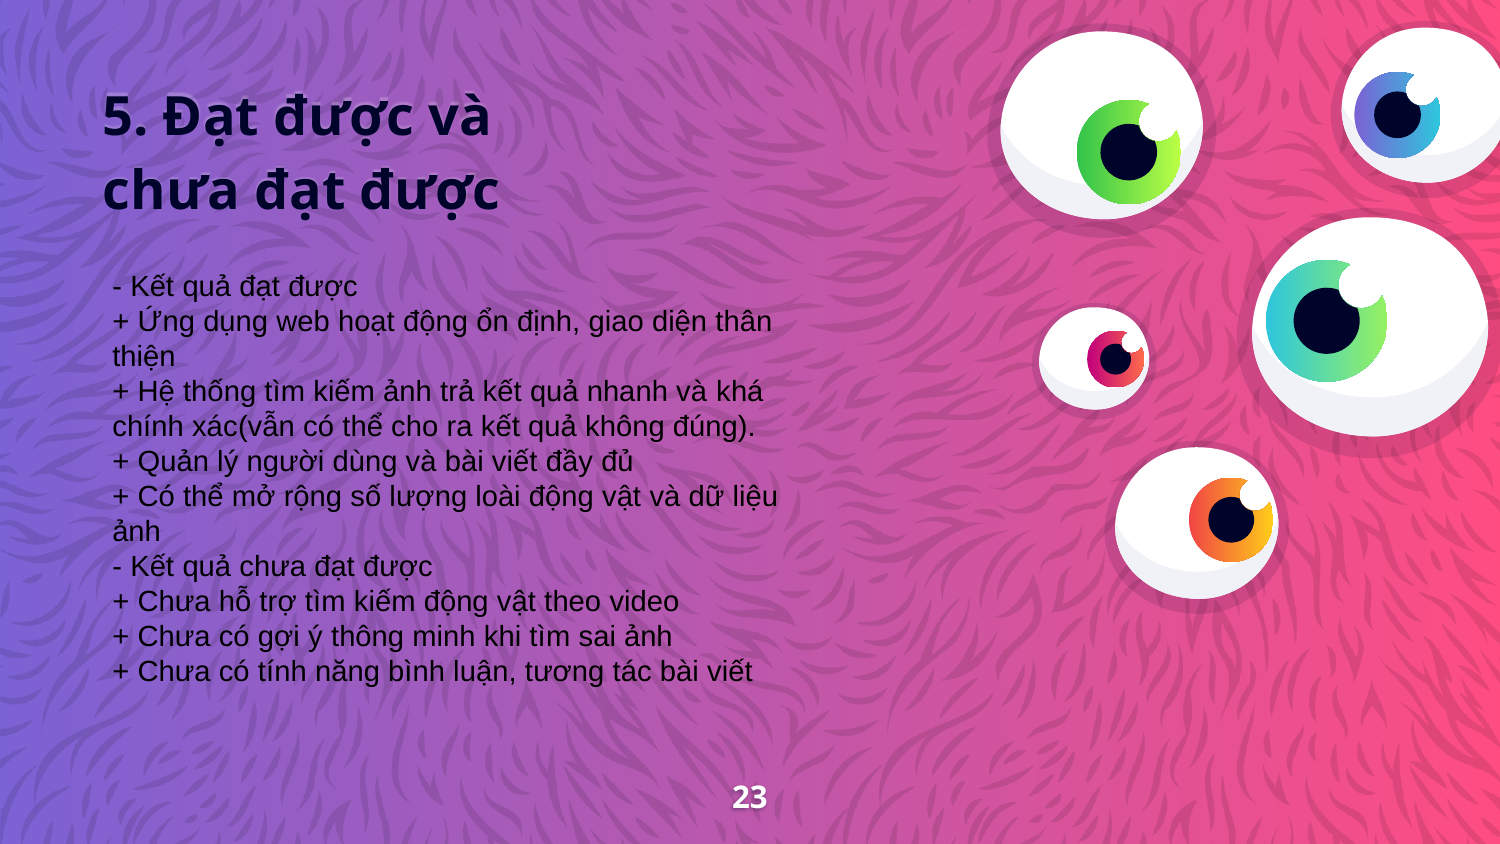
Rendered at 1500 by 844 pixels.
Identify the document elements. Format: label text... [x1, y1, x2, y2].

picture [0, 0, 1500, 844]
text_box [1031, 302, 1157, 420]
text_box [1236, 207, 1500, 459]
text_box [1104, 440, 1290, 615]
list 5. Đạt được và chưa đạt được [102, 54, 601, 238]
text_box - Kết quả đạt được + Ứng dụng web hoạt động ổn định, giao diện thân thiện + Hệ thống tìm kiếm ảnh trả kết quả nhanh và khá chính xác(vẫn có thể cho ra kết quả không đúng). + Quản lý người dùng và bài viết đầy đủ + Có thể mở rộng số lượng loài động vật và dữ liệu ảnh - Kết quả chưa đạt được + Chưa hỗ trợ tìm kiếm động vật theo video + Chưa có gợi ý thông minh khi tìm sai ảnh + Chưa có tính năng bình luận, tương tác bài viết [97, 259, 848, 695]
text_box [987, 23, 1217, 239]
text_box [1330, 20, 1500, 199]
slide_number 23 [705, 766, 795, 832]
